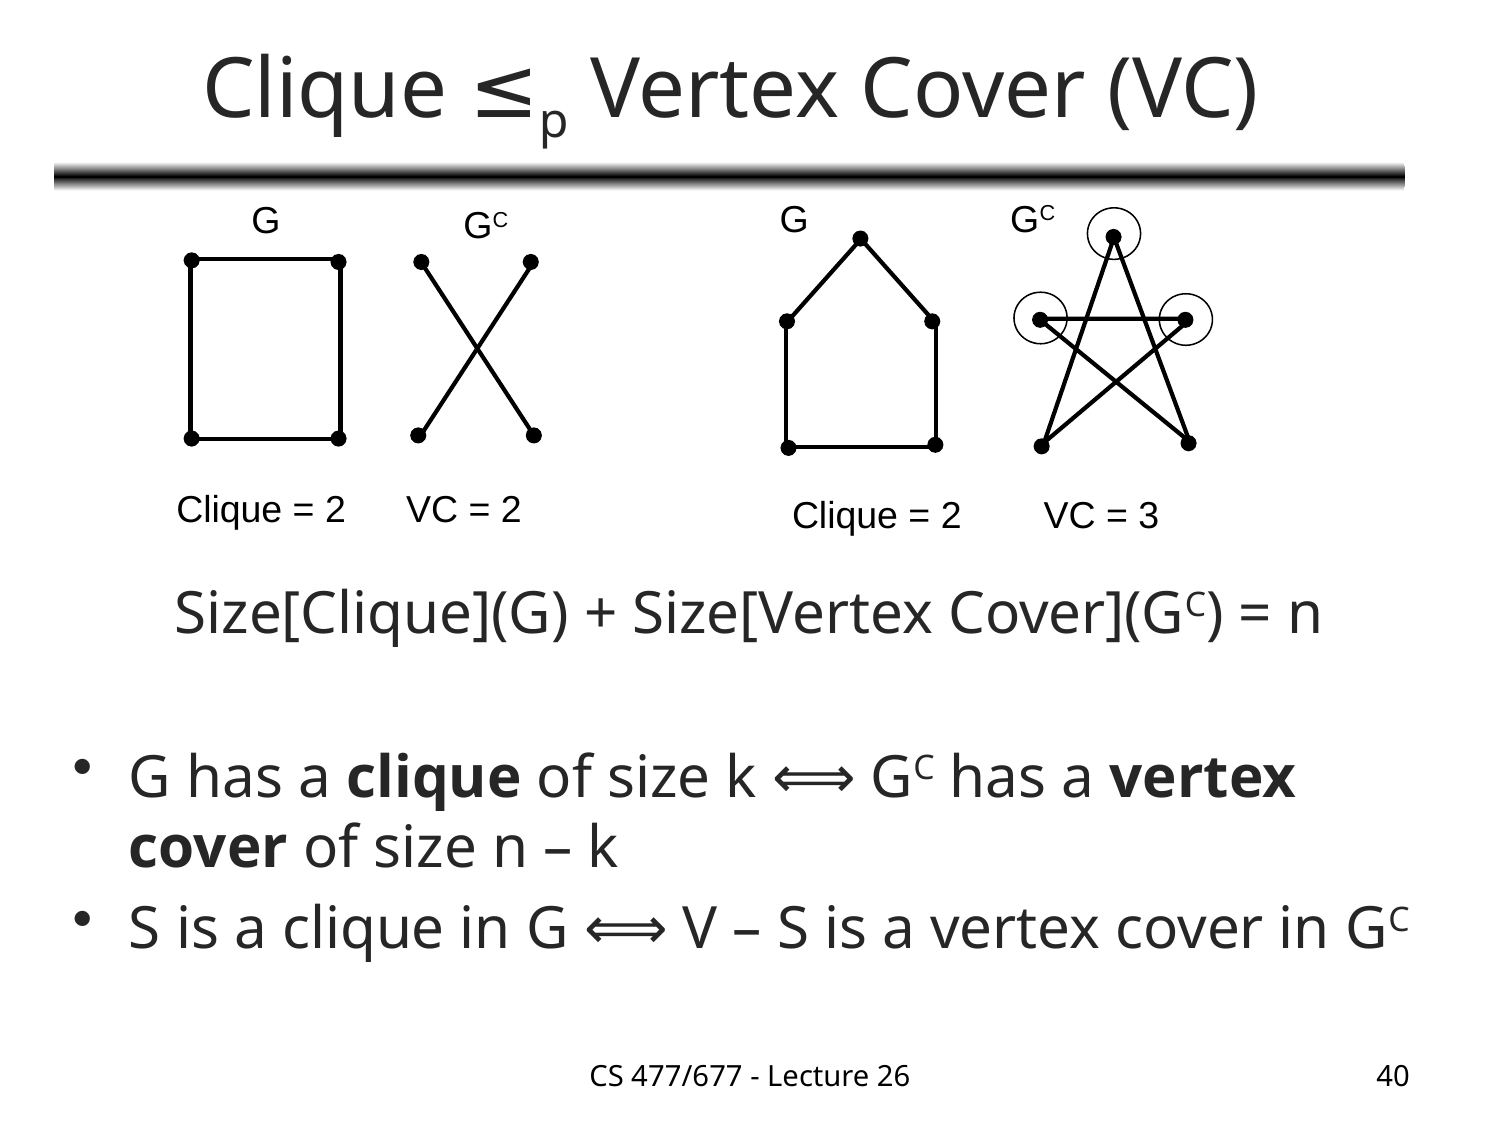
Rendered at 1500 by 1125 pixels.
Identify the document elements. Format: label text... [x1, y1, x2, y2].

text_box GC [448, 193, 524, 253]
text_box VC = 3 [1028, 484, 1175, 544]
text_box G [236, 188, 296, 249]
text_box GC [995, 187, 1071, 247]
text_box G [764, 187, 824, 247]
footer CS 477/677 - Lecture 26 [512, 1049, 988, 1103]
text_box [410, 254, 542, 443]
slide_number 40 [1074, 1049, 1426, 1103]
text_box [1013, 207, 1213, 346]
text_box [184, 252, 346, 447]
list Size[Clique](G) + Size[Vertex Cover](GC) = n G has a clique of size k ⟺ GC has a vertex cover of size n – k S is a clique in G ⟺ V – S is a vertex cover in GC [57, 567, 1460, 1072]
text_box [779, 230, 943, 456]
text_box VC = 2 [391, 477, 537, 538]
title Clique ≤p Vertex Cover (VC) [55, 16, 1407, 166]
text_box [1032, 354, 1196, 454]
text_box Clique = 2 [161, 477, 361, 538]
text_box Clique = 2 [777, 484, 977, 544]
